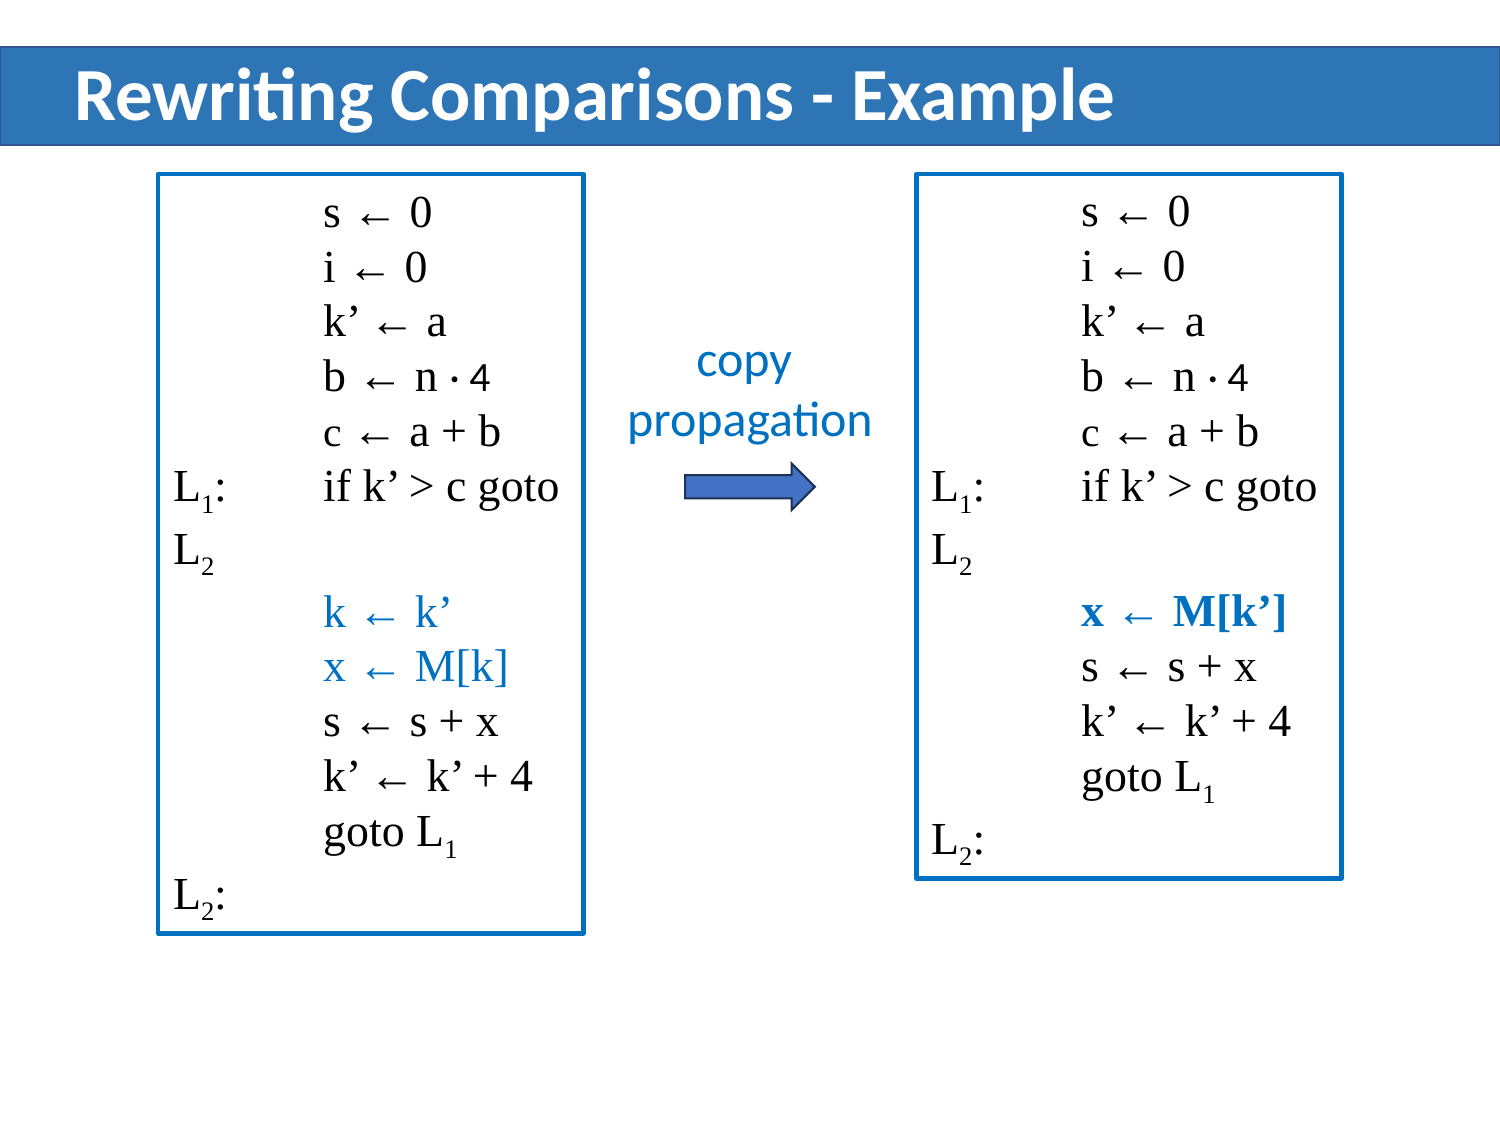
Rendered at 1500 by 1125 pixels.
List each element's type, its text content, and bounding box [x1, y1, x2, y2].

text_box [684, 461, 817, 513]
text_box copy propagation [601, 319, 899, 454]
text_box s ← 0 i ← 0 k’ ← a b ← n · 4 c ← a + b L1: if k’ > c goto L2 x ← M[k’] s ← s + x k’ ← k’ + 4 goto L1 L2: [916, 173, 1342, 879]
text_box s ← 0 i ← 0 k’ ← a b ← n · 4 c ← a + b L1: if k’ > c goto L2 k ← k’ x ← M[k] s ← s + x k’ ← k’ + 4 goto L1 L2: [158, 173, 584, 934]
title Rewriting Comparisons - Example [59, 47, 1446, 146]
